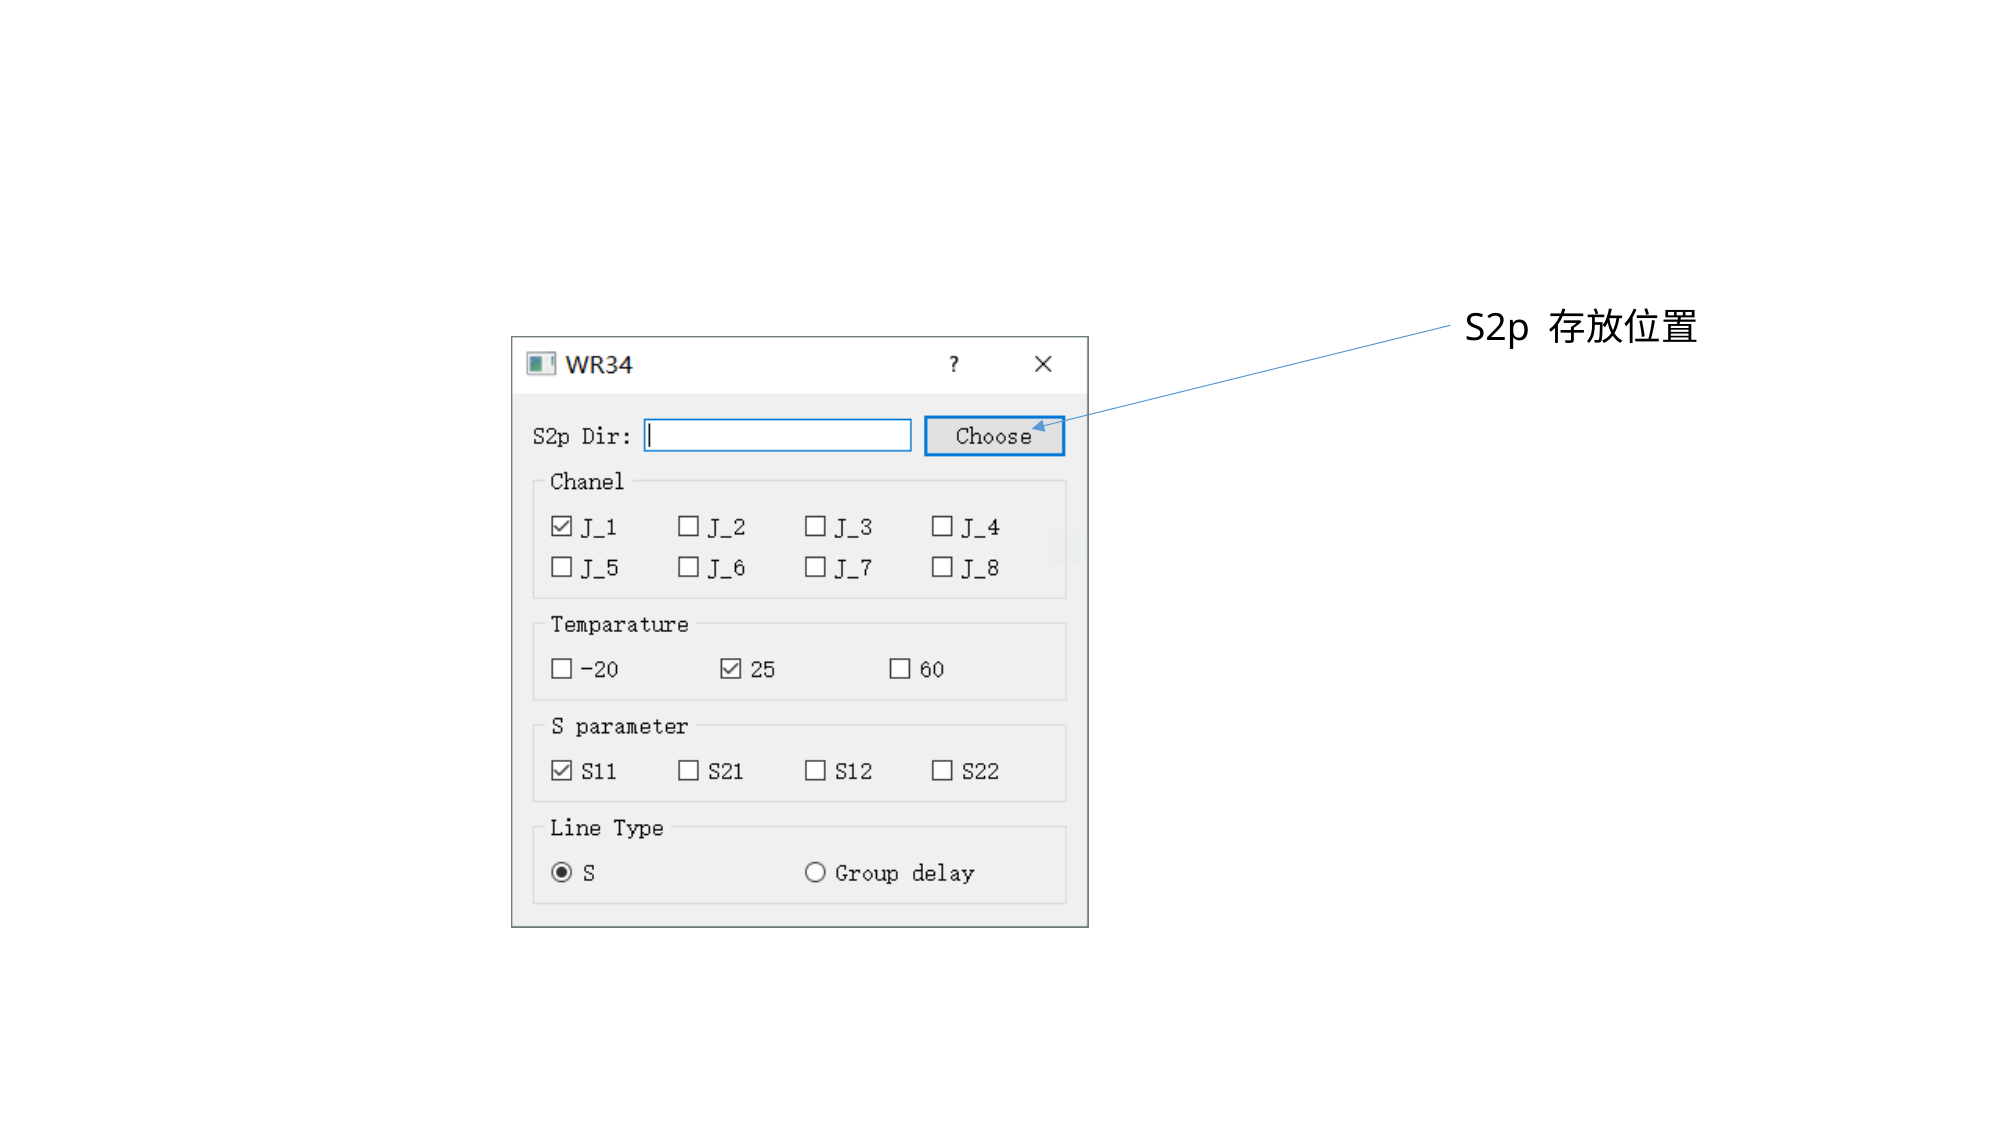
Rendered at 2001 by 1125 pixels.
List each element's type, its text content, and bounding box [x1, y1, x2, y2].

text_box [1031, 325, 1454, 429]
text_box S2p 存放位置 [1450, 295, 1714, 356]
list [511, 336, 1089, 928]
